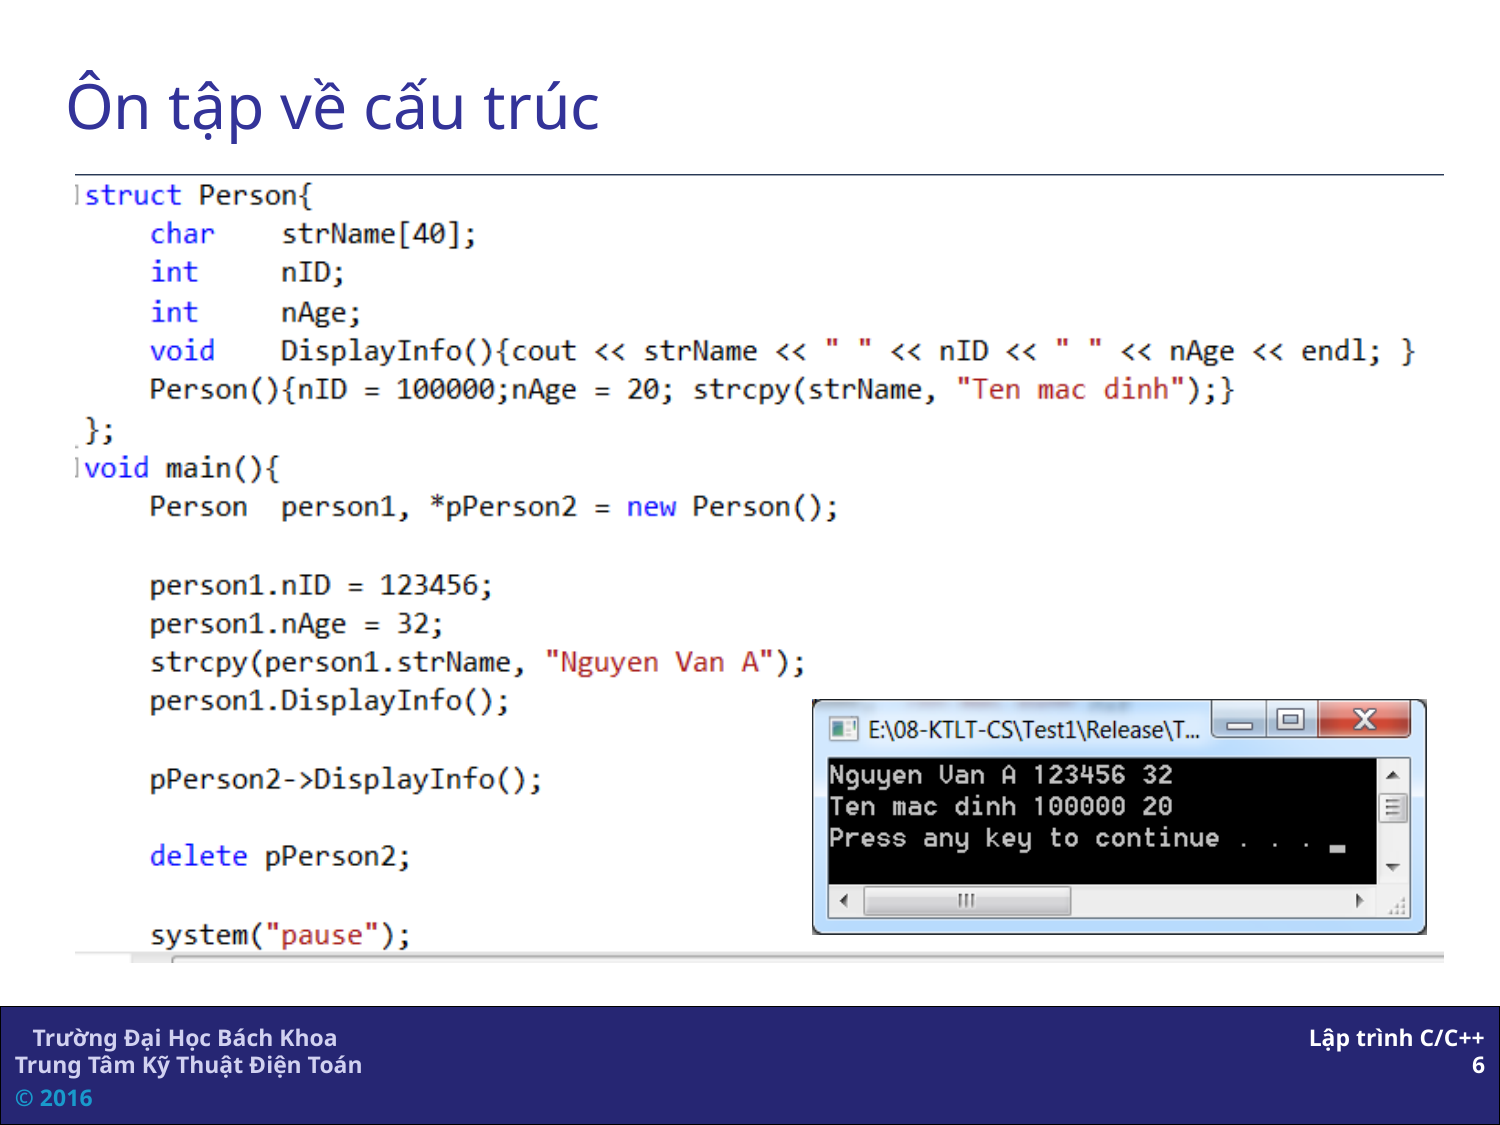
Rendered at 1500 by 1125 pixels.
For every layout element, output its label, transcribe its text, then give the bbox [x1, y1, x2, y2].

picture [74, 174, 1444, 963]
title Ôn tập về cấu trúc [50, 12, 1463, 150]
